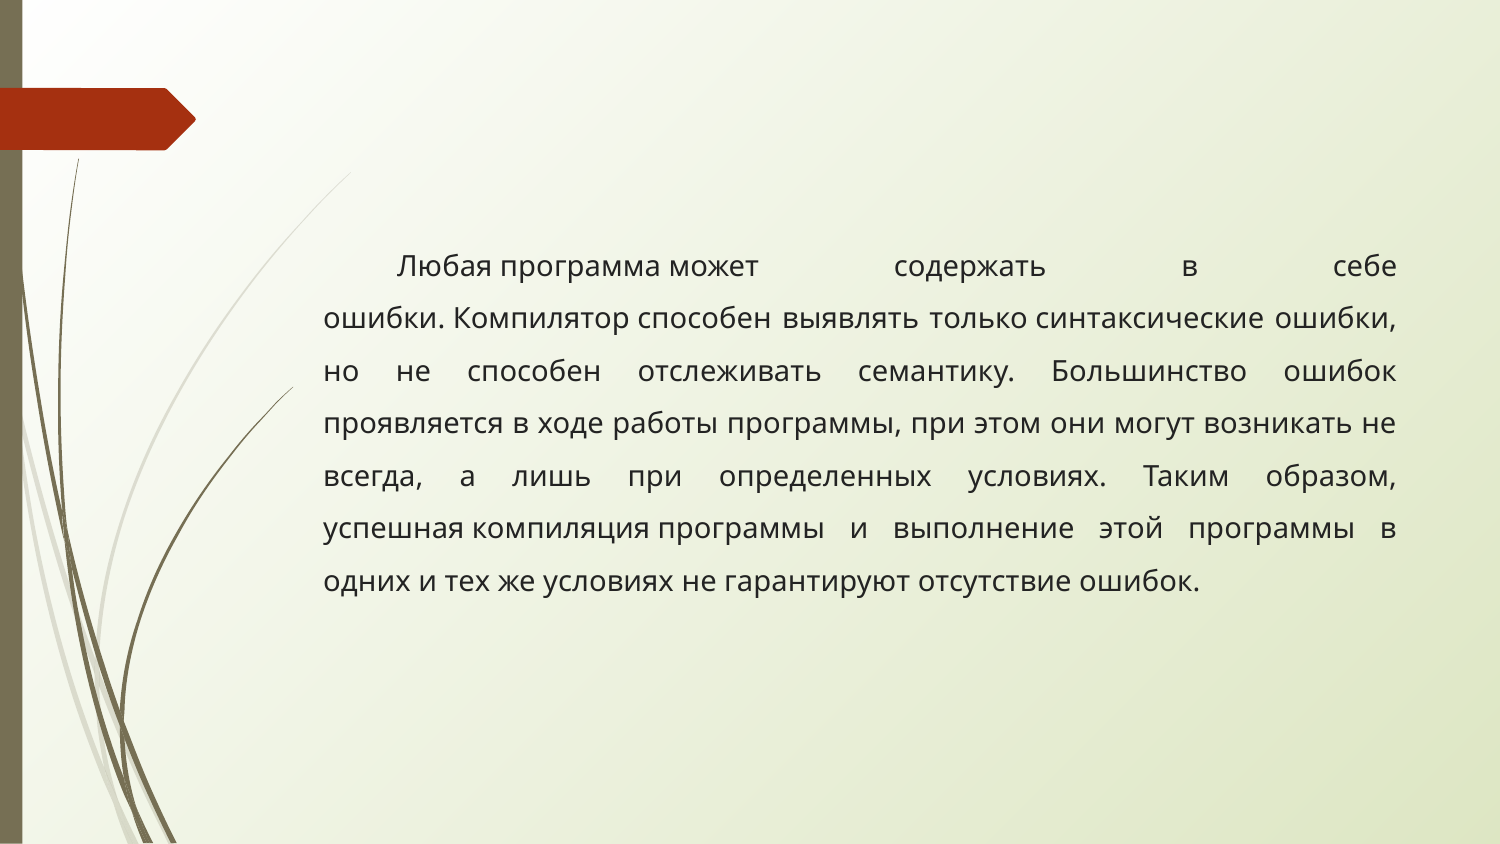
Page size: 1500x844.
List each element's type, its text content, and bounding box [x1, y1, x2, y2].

list Любая программа может содержать в себе ошибки. Компилятор способен выявлять только синтаксические ошибки, но не способен отслеживать семантику. Большинство ошибок проявляется в ходе работы программы, при этом они могут возникать не всегда, а лишь при определенных условиях. Таким образом, успешная компиляция программы и выполнение этой программы в одних и тех же условиях не гарантируют отсутствие ошибок. [311, 224, 1409, 689]
